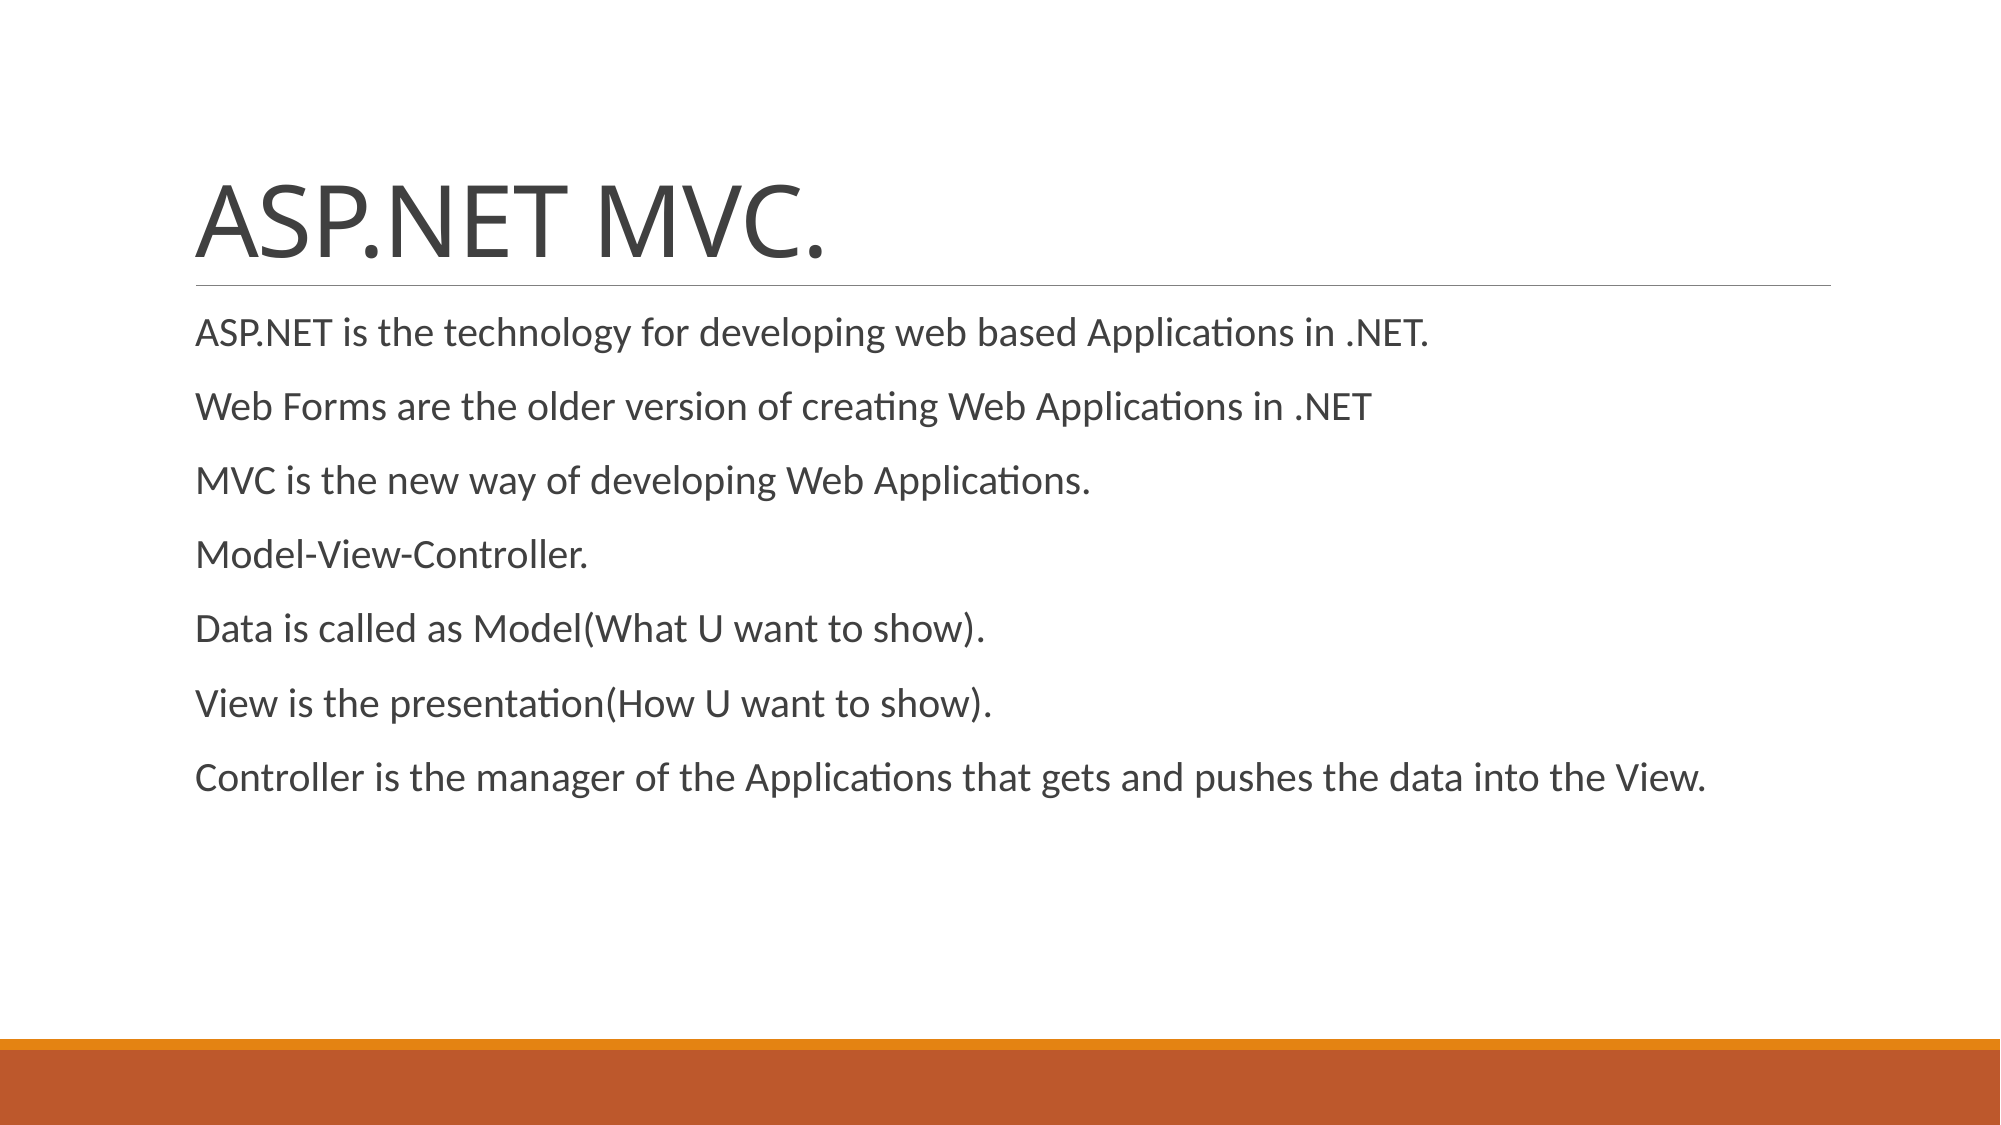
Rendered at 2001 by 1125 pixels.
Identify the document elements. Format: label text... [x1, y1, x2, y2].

title ASP.NET MVC. [180, 47, 1830, 285]
list ASP.NET is the technology for developing web based Applications in .NET. Web Forms are the older version of creating Web Applications in .NET MVC is the new way of developing Web Applications. Model-View-Controller. Data is called as Model(What U want to show). View is the presentation(How U want to show). Controller is the manager of the Applications that gets and pushes the data into the View. [180, 302, 1830, 963]
